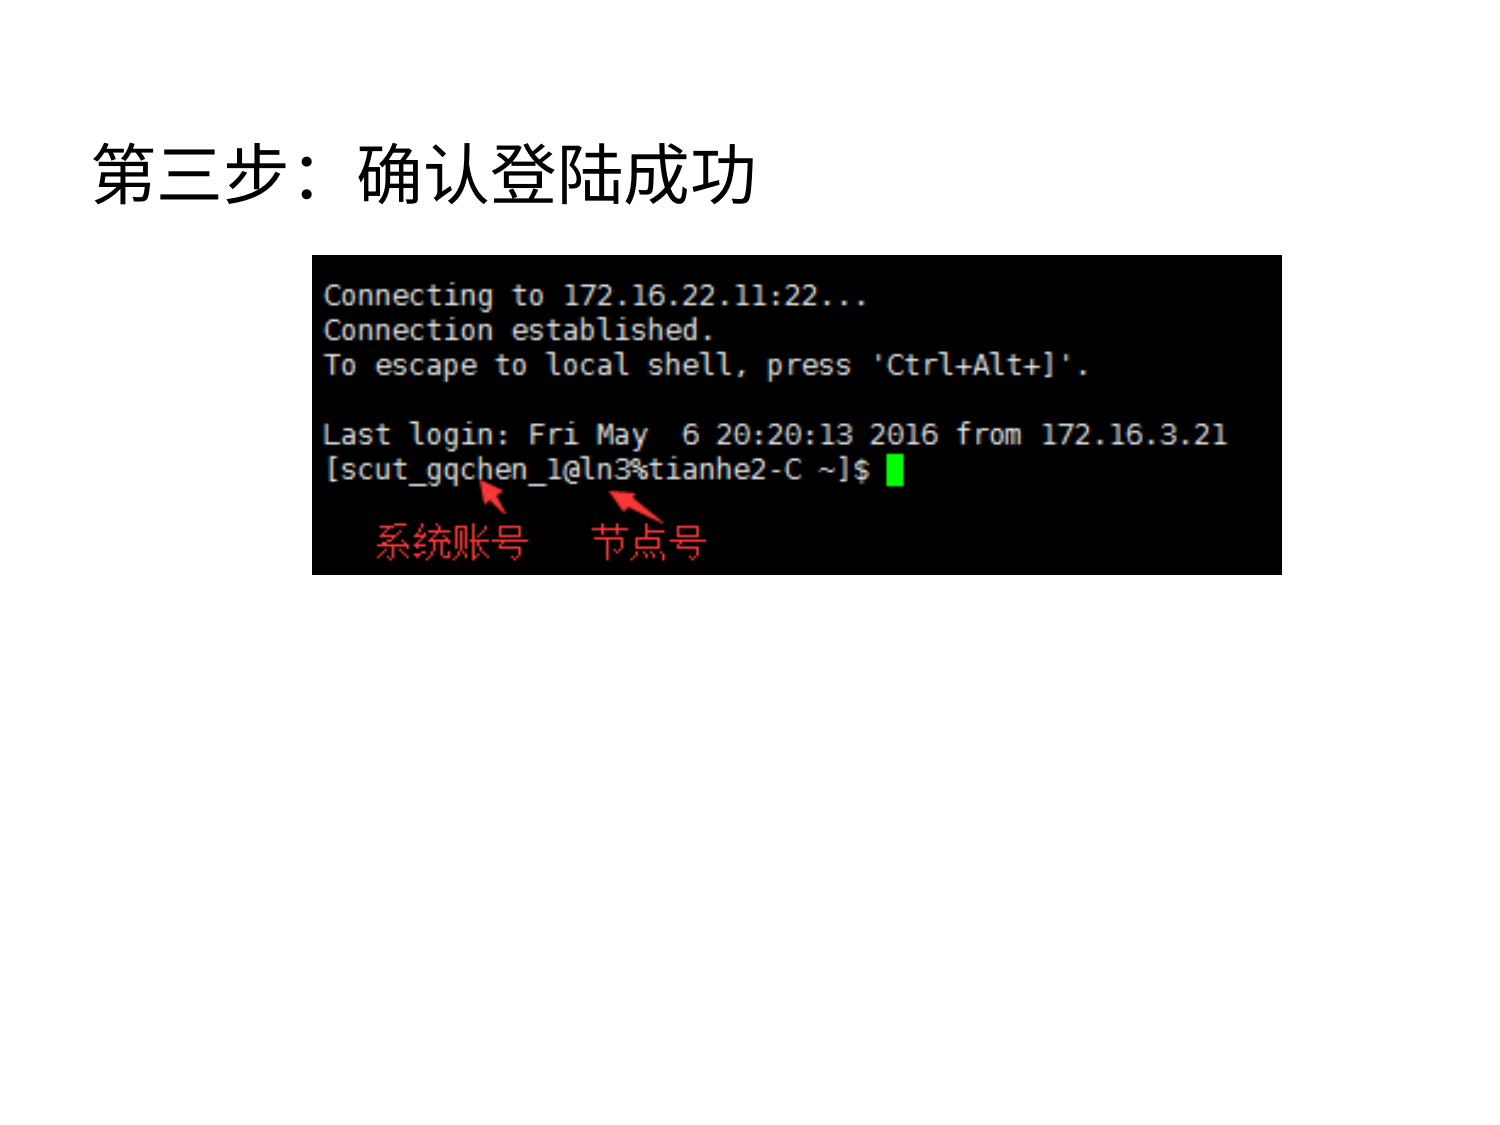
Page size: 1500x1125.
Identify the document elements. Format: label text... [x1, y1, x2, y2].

picture [312, 255, 1282, 575]
list 第三步：确认登陆成功 [75, 125, 1425, 1005]
